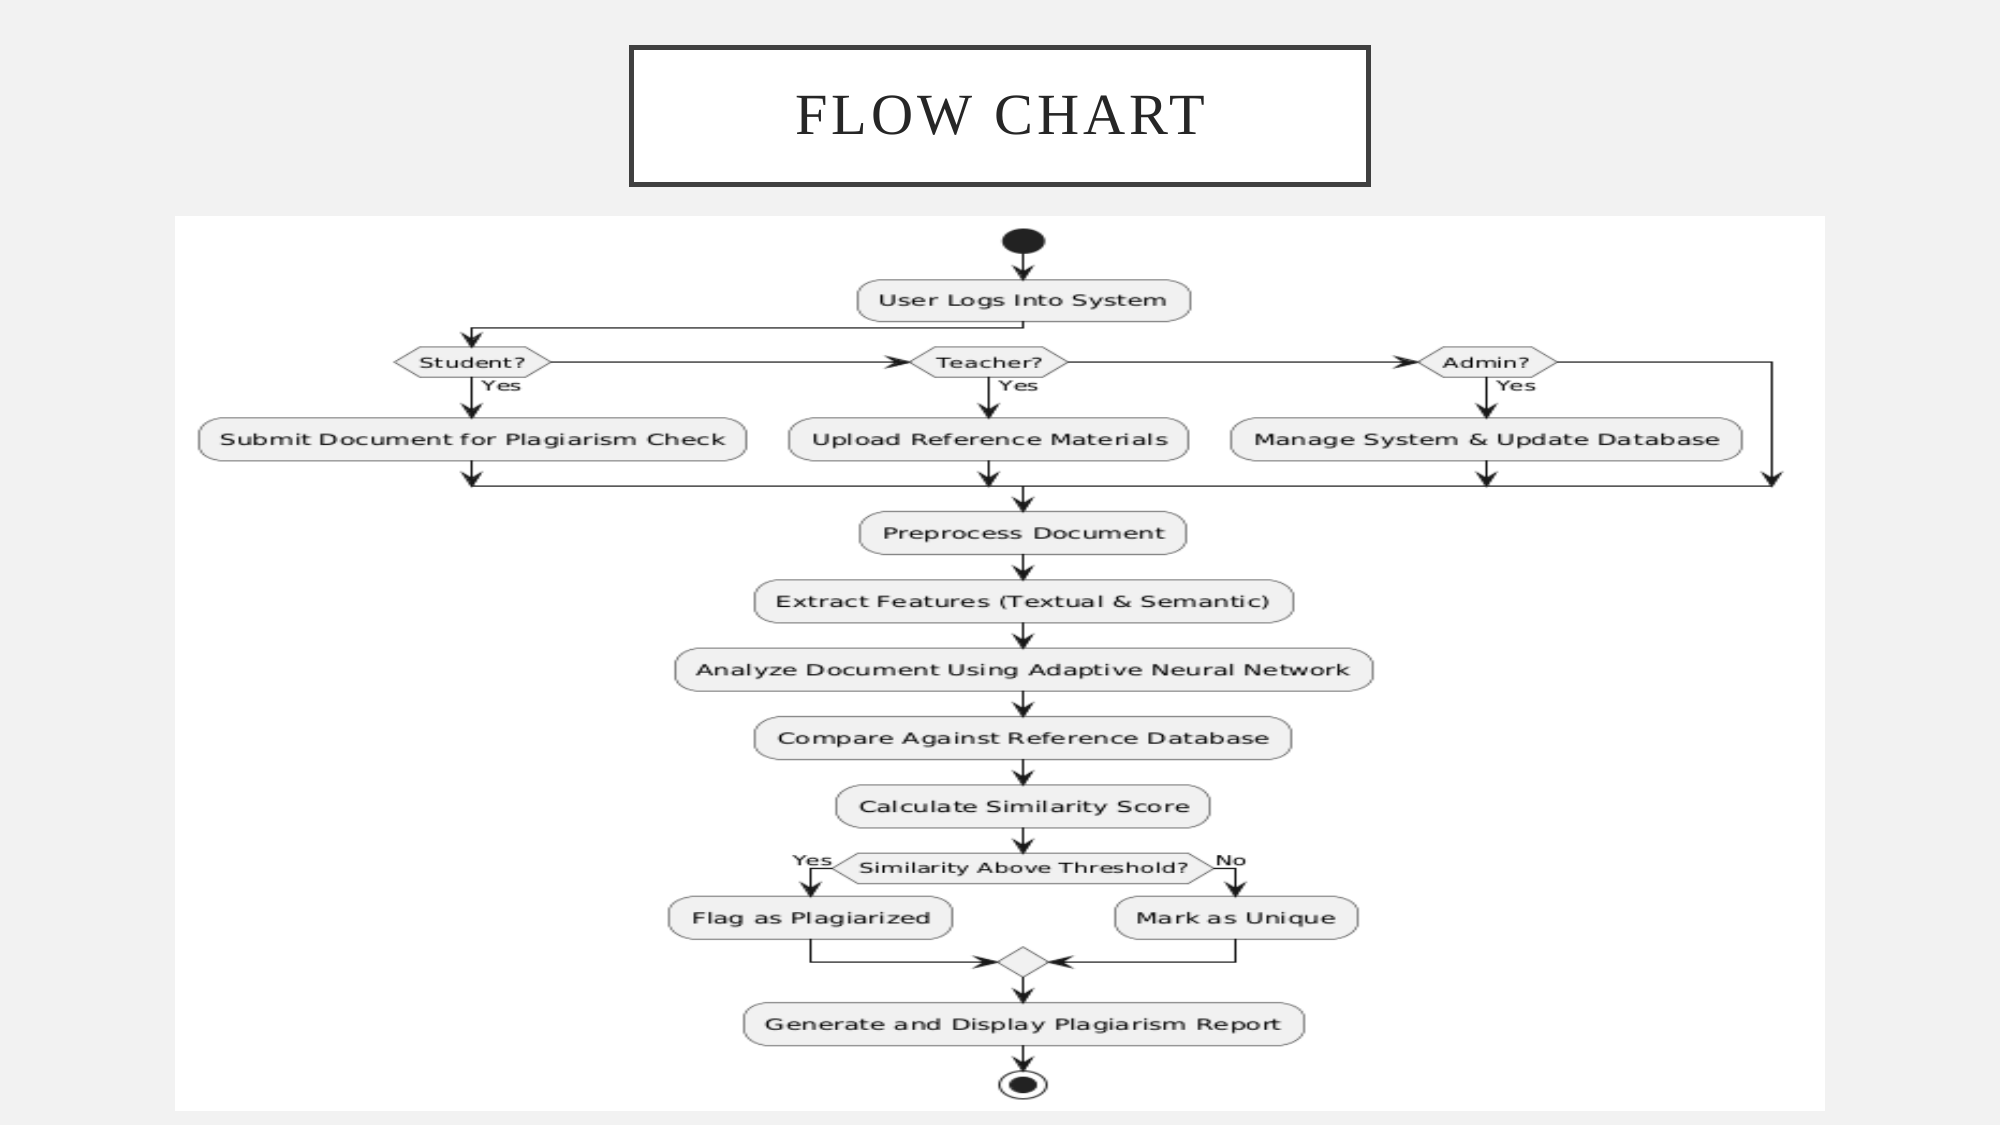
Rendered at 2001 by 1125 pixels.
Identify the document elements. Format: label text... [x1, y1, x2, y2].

title FLOW CHART [629, 45, 1371, 187]
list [175, 216, 1825, 1111]
